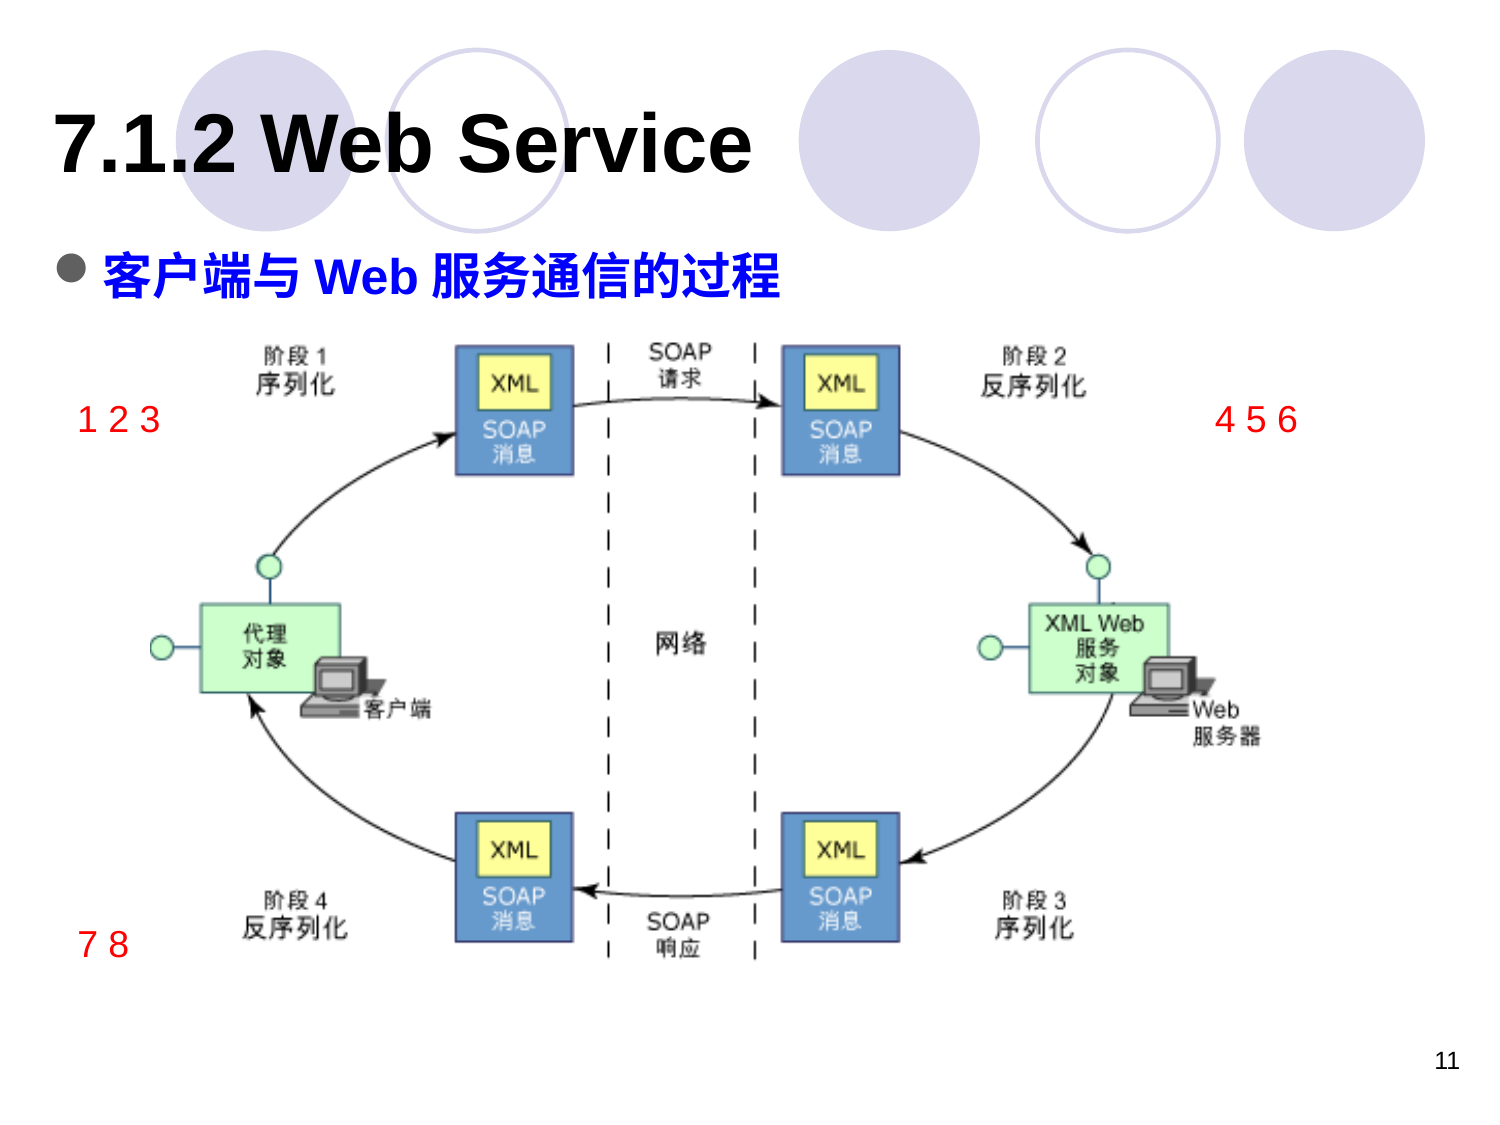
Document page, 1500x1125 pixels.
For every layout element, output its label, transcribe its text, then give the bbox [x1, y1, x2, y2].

text_box 7 8 [62, 912, 175, 973]
list 客户端与Web服务通信的过程 [37, 237, 1476, 326]
text_box [1125, 1037, 1475, 1113]
text_box 1 2 3 [62, 387, 144, 448]
title 7.1.2 Web Service [37, 44, 1463, 233]
picture [149, 337, 1363, 964]
